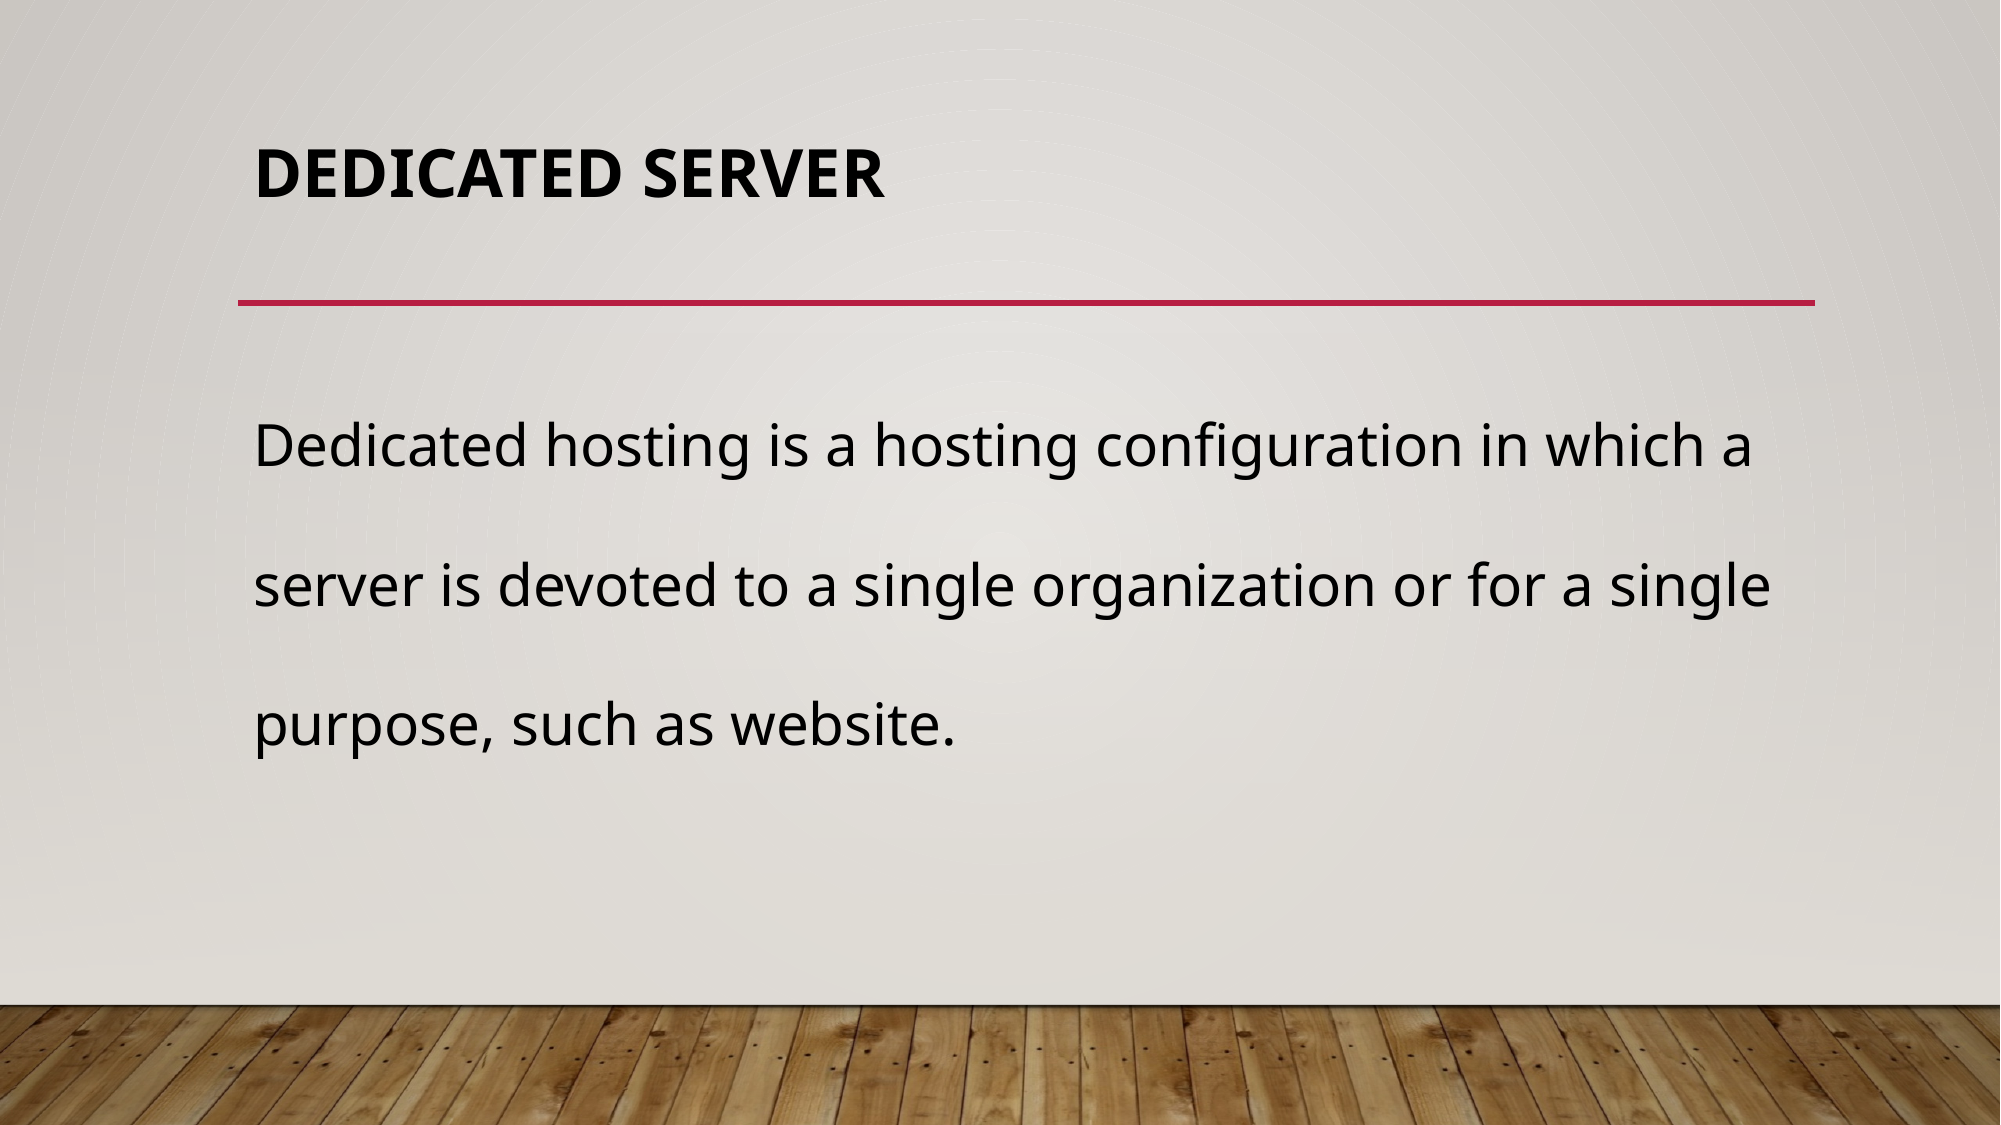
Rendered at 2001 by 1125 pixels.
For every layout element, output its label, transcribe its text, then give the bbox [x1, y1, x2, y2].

picture [0, 1005, 2000, 1125]
list Dedicated hosting is a hosting configuration in which a server is devoted to a single organization or for a single purpose, such as website. [238, 330, 1814, 897]
title DEDICATED SERVER [238, 131, 1814, 305]
